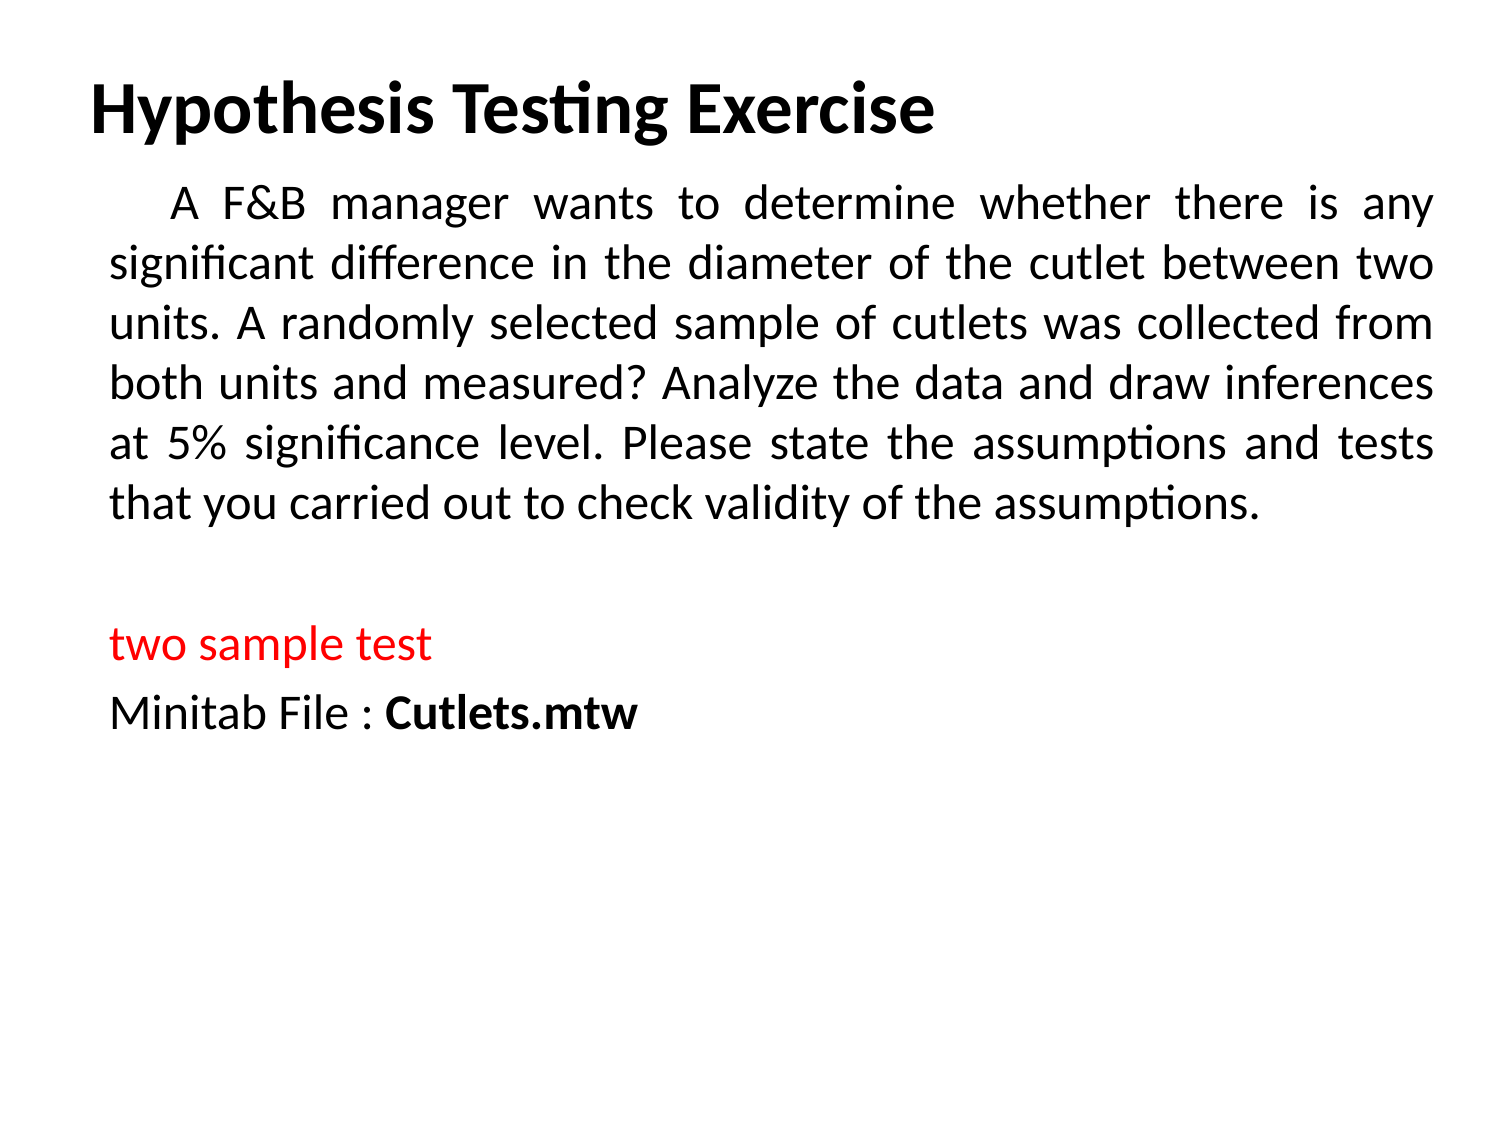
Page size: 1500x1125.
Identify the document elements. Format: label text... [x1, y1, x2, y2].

list A F&B manager wants to determine whether there is any significant difference in the diameter of the cutlet between two units. A randomly selected sample of cutlets was collected from both units and measured? Analyze the data and draw inferences at 5% significance level. Please state the assumptions and tests that you carried out to check validity of the assumptions. two sample test Minitab File : Cutlets.mtw [37, 162, 1450, 1063]
title Hypothesis Testing Exercise [75, 45, 1425, 162]
